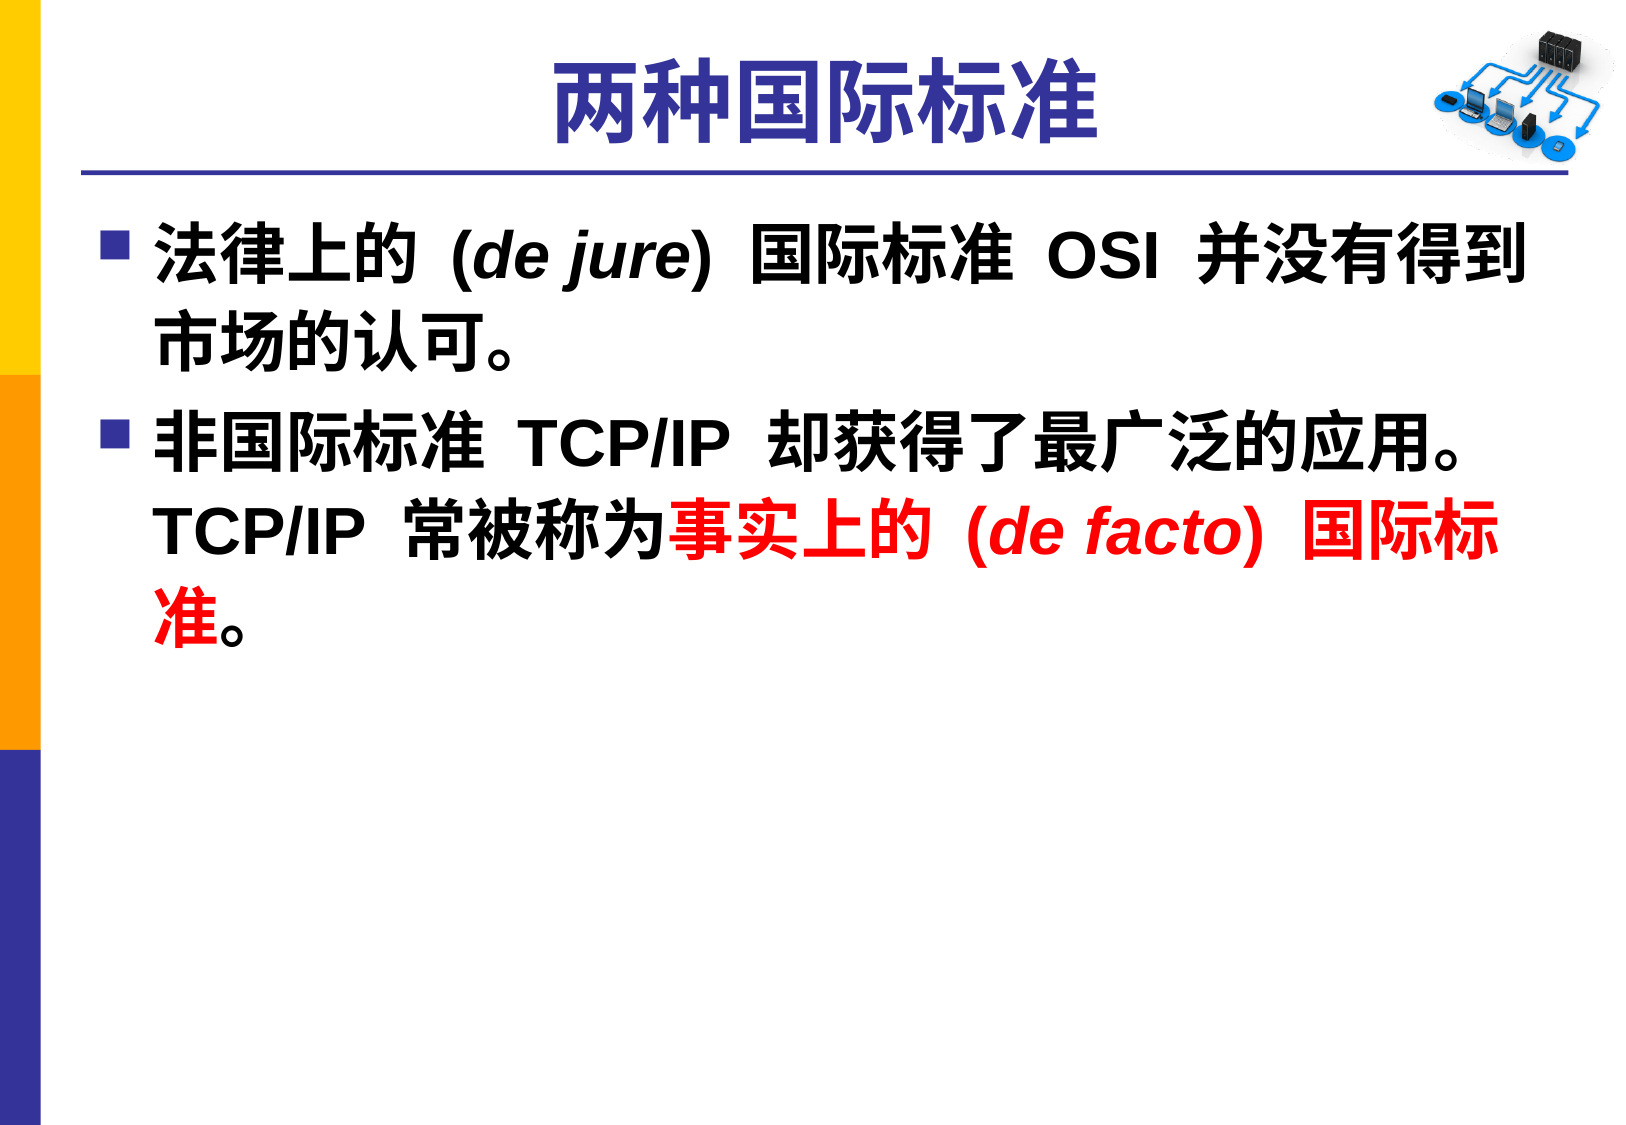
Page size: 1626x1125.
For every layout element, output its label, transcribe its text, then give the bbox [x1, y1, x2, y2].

picture [1431, 30, 1616, 165]
title 两种国际标准 [81, 30, 1569, 161]
list 法律上的 (de jure) 国际标准 OSI 并没有得到市场的认可。 非国际标准 TCP/IP 却获得了最广泛的应用。TCP/IP 常被称为事实上的 (de facto) 国际标准。 [81, 196, 1569, 1006]
